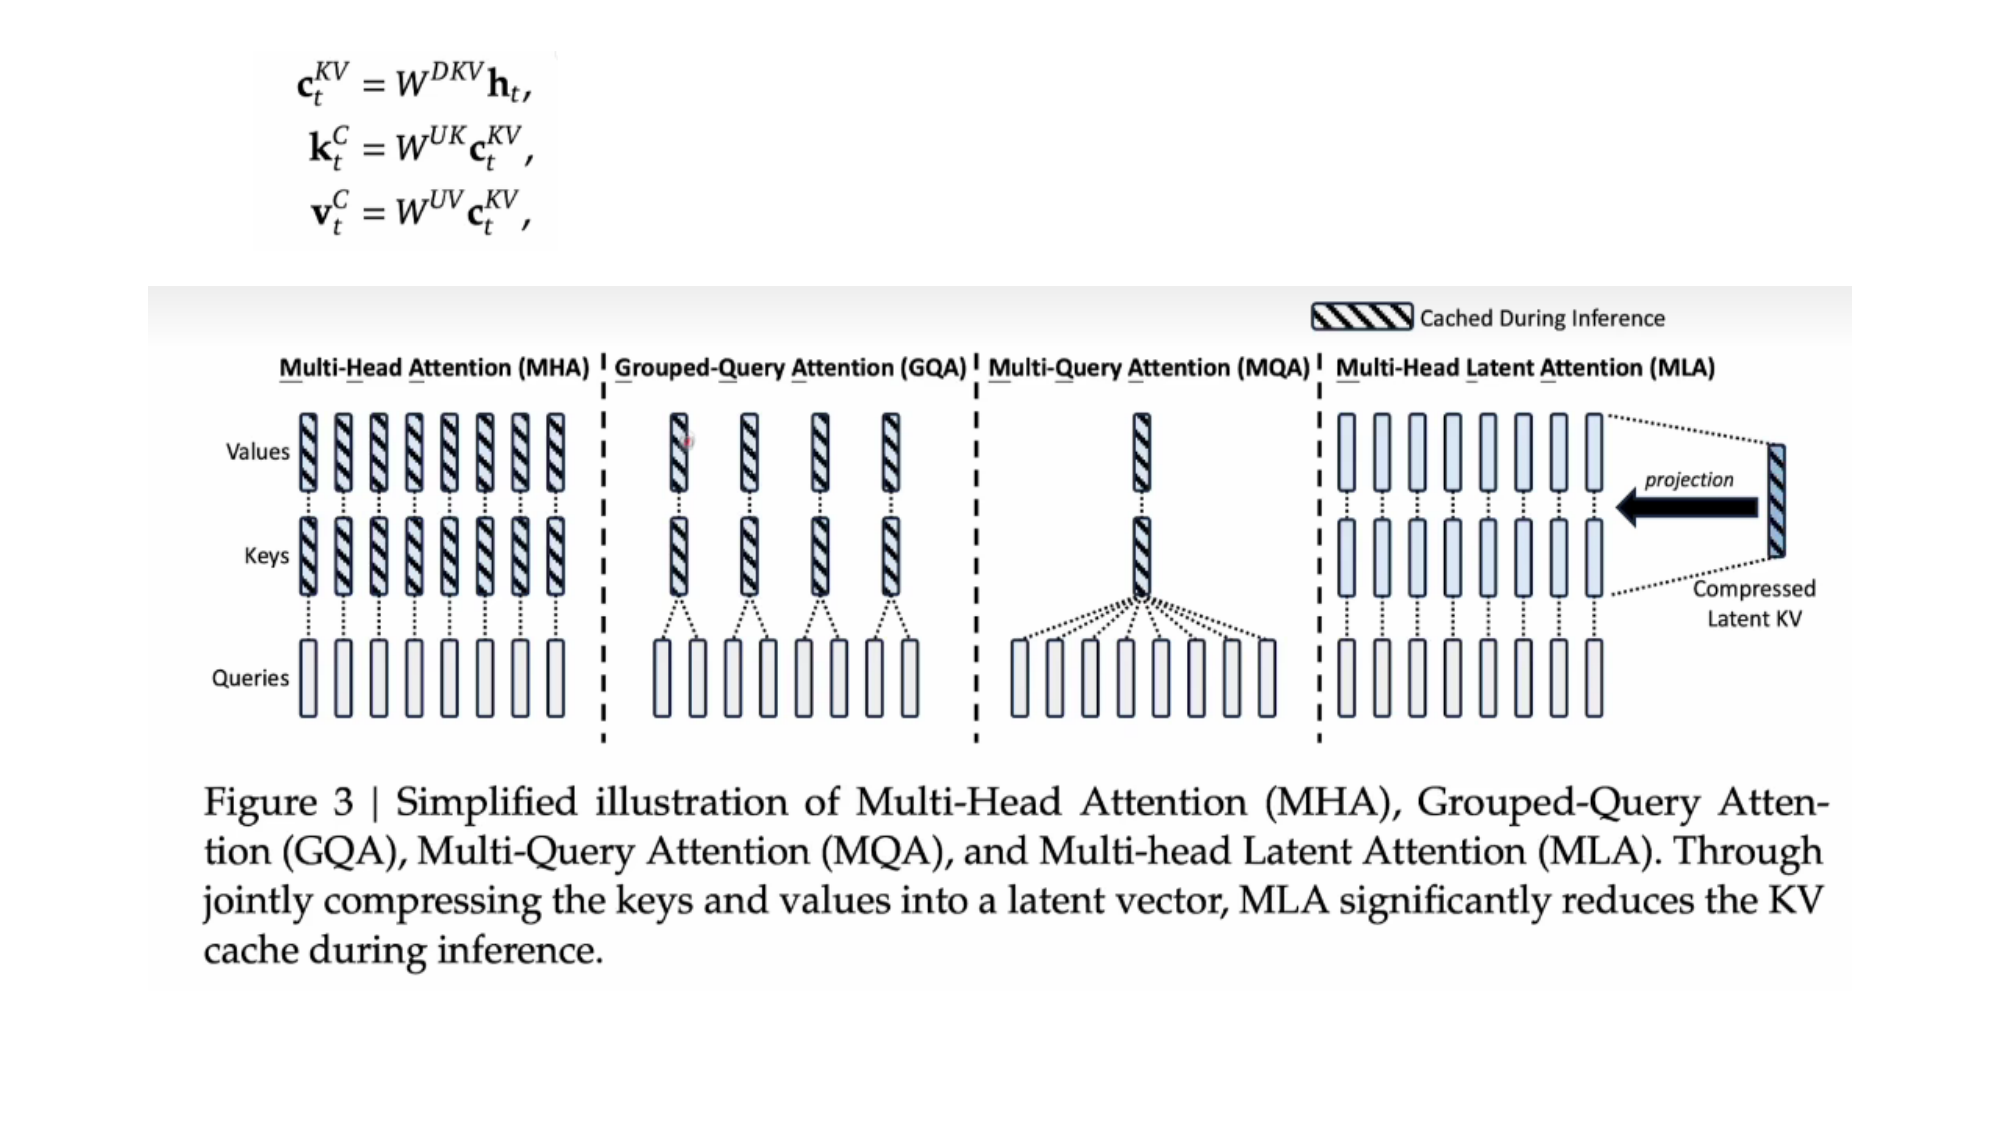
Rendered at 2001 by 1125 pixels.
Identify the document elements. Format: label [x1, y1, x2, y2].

picture [148, 286, 1852, 991]
picture [253, 51, 558, 251]
